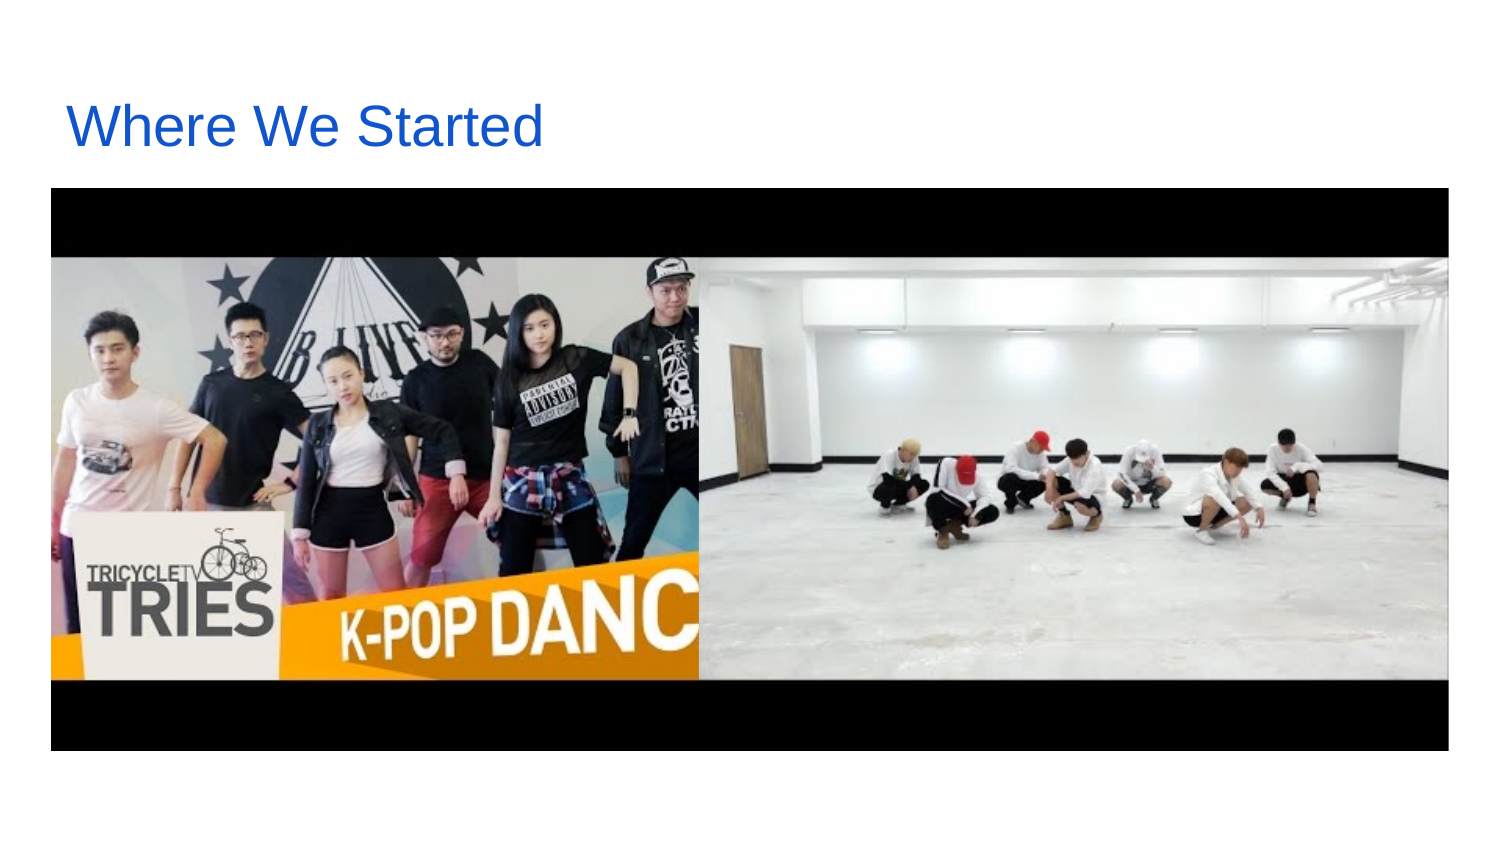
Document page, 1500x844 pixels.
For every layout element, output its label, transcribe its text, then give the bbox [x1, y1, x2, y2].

title Where We Started [51, 72, 1449, 167]
text_box [51, 188, 698, 751]
text_box [698, 188, 1449, 751]
